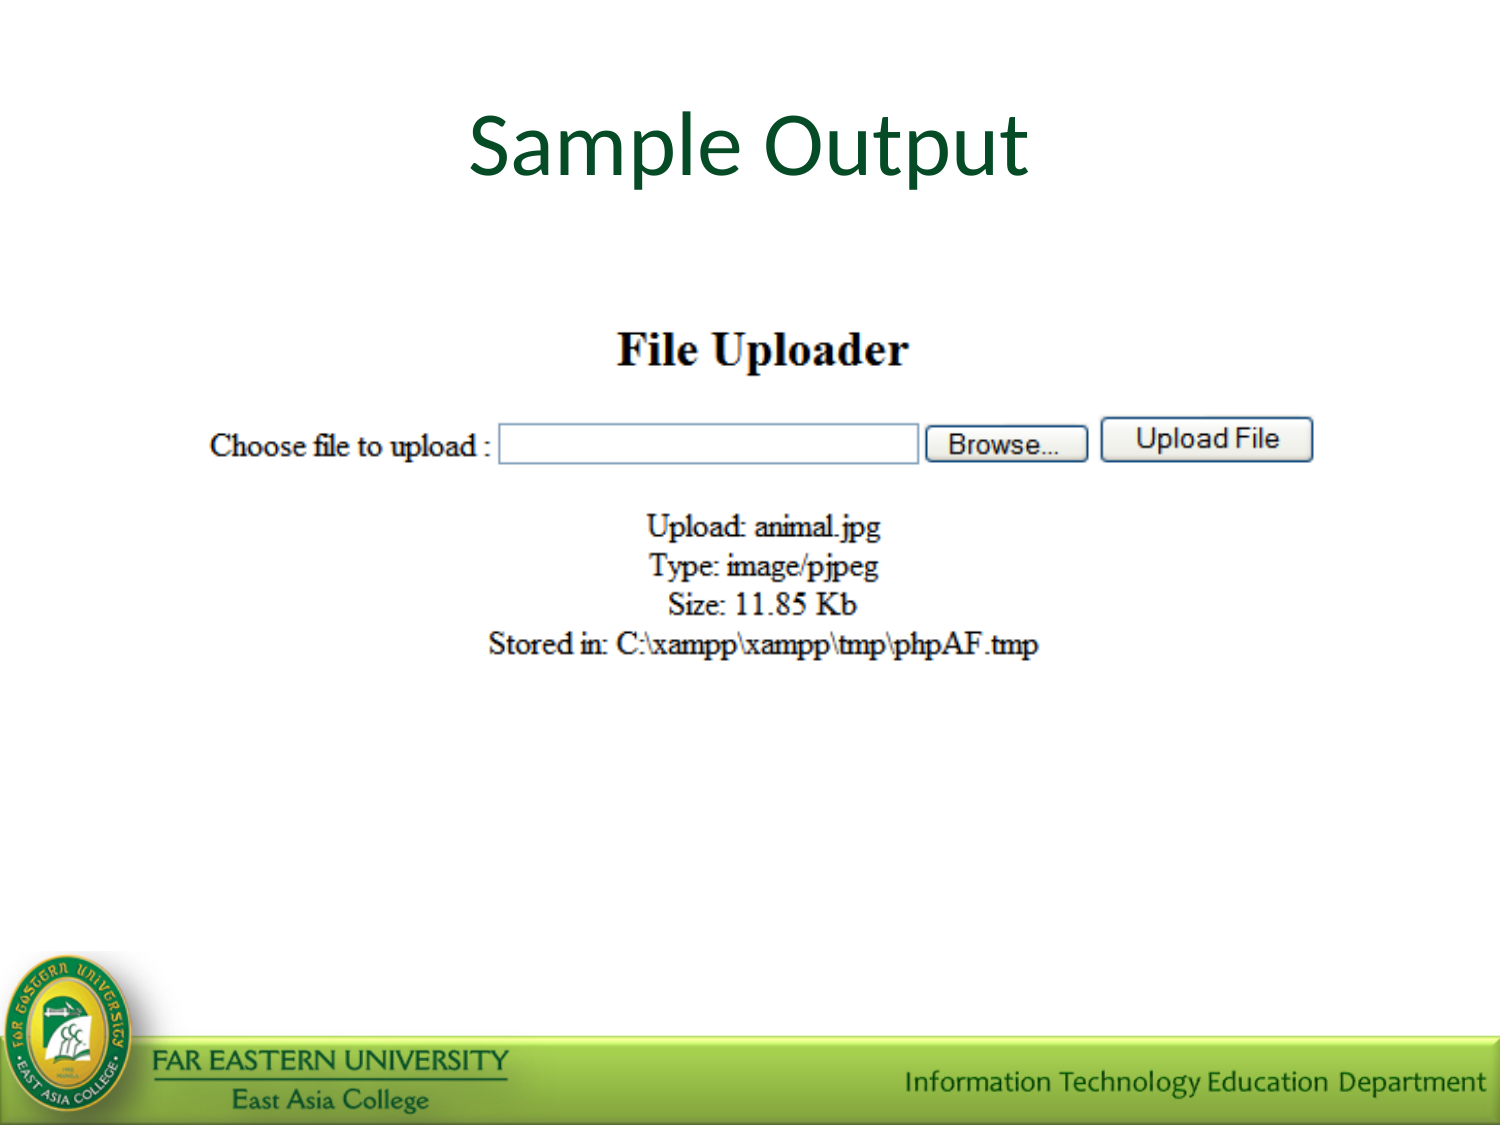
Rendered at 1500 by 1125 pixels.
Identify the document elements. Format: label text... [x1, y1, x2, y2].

title Sample Output [74, 44, 1426, 233]
picture [187, 299, 1343, 713]
picture [0, 951, 1500, 1125]
